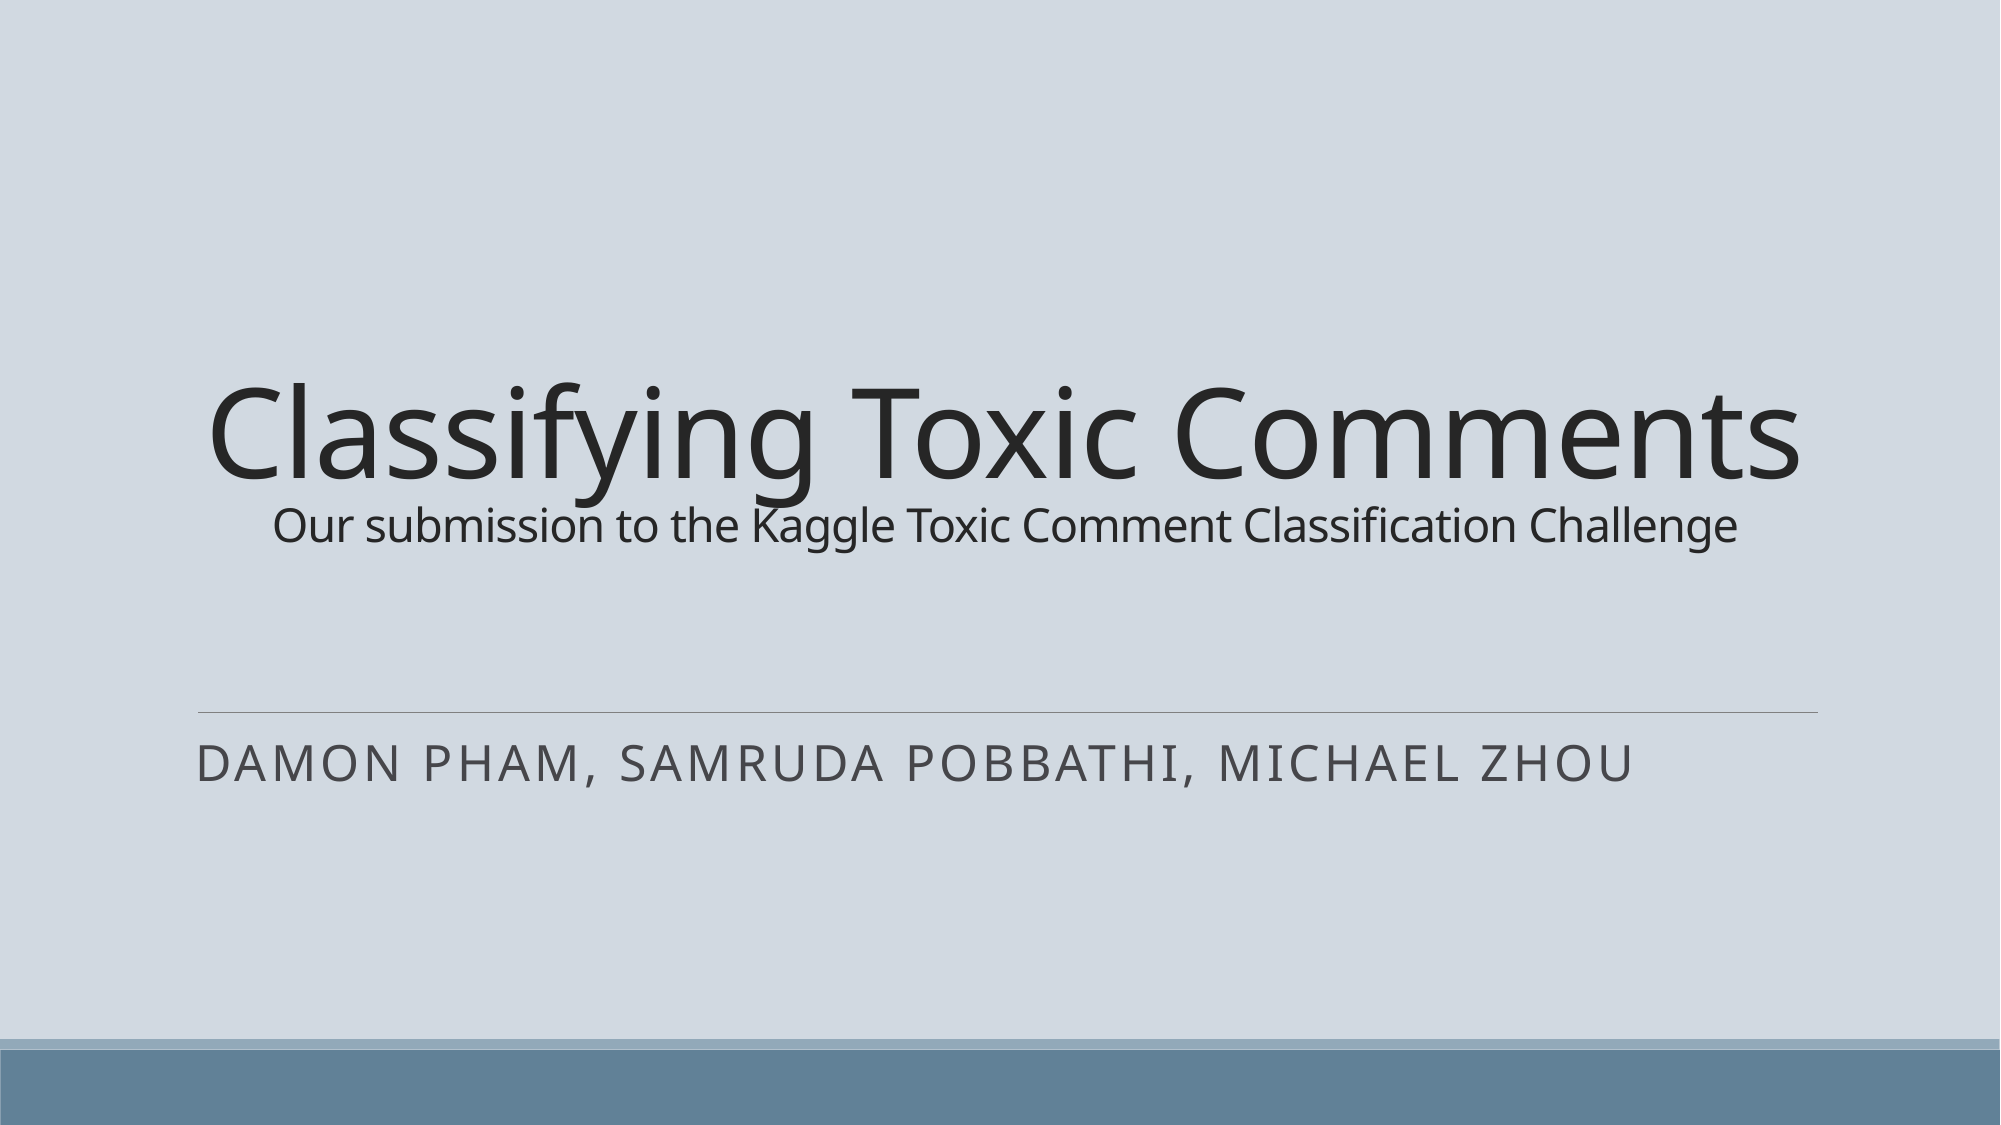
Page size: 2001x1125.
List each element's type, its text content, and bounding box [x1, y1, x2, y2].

title Classifying Toxic Comments Our submission to the Kaggle Toxic Comment Classification Challenge [180, 124, 1830, 710]
subtitle Damon pham, Samruda Pobbathi, Michael zhou [180, 730, 1831, 919]
